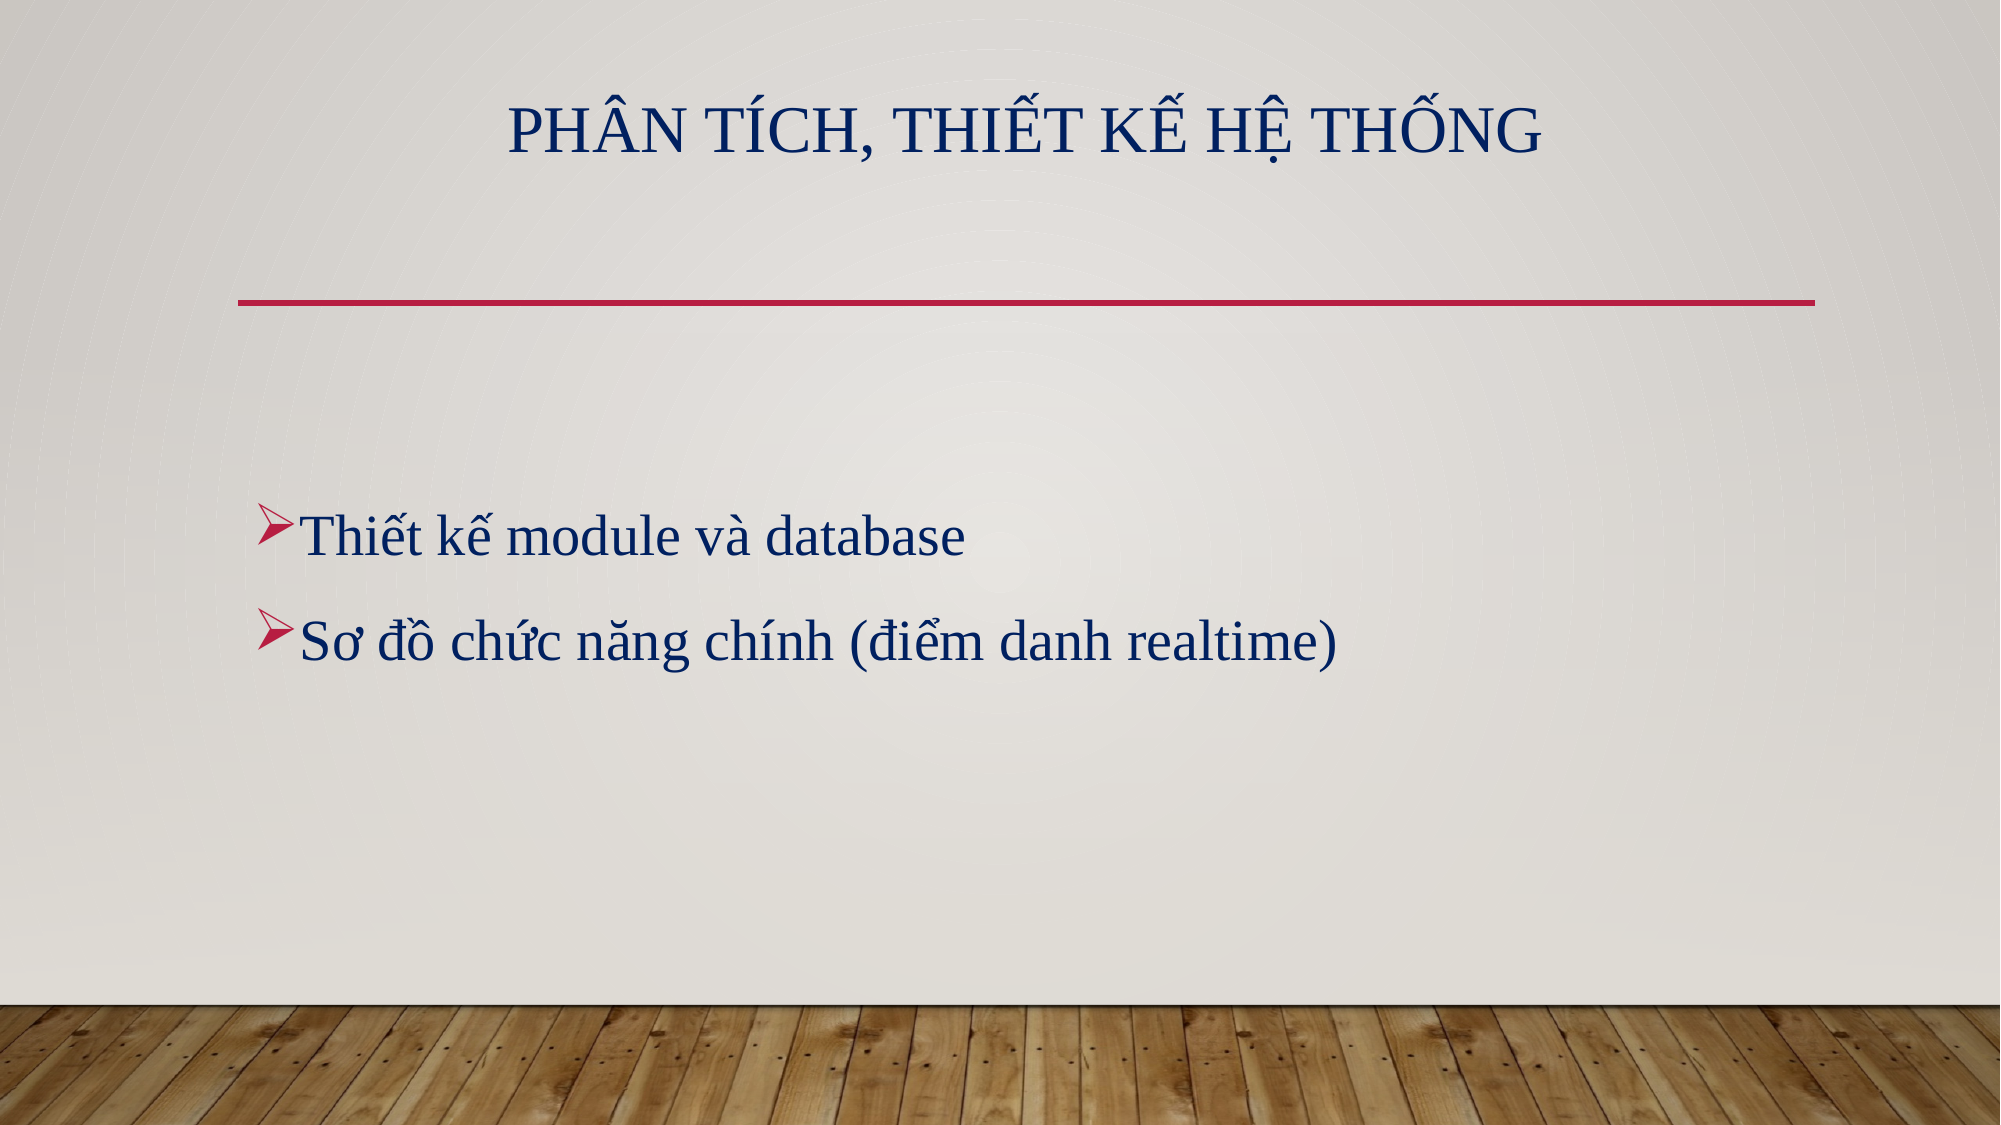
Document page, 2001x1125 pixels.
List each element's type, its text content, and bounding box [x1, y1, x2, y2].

title Phân tích, thiết kế hệ thống [238, 87, 1814, 255]
picture [0, 1005, 2000, 1125]
list Thiết kế module và database Sơ đồ chức năng chính (điểm danh realtime) [238, 475, 1814, 897]
